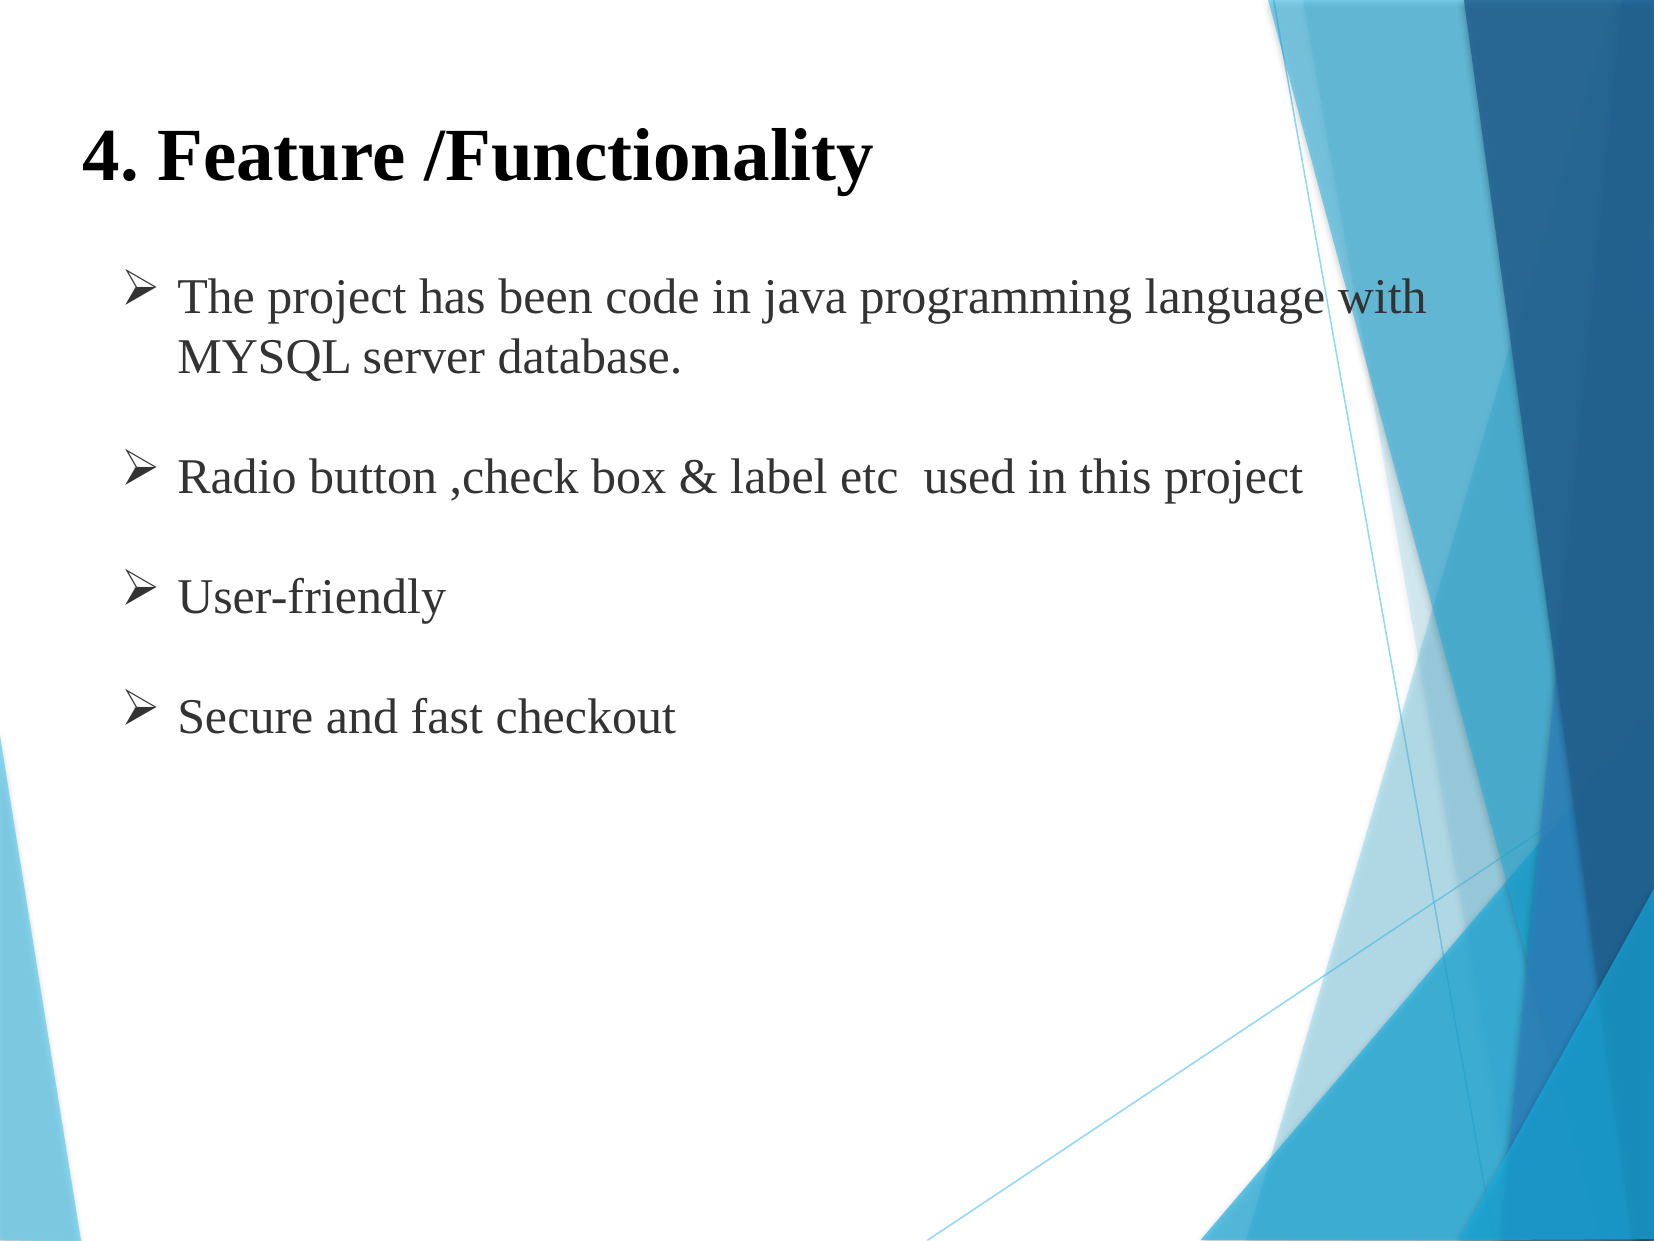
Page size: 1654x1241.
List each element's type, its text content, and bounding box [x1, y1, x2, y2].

text_box 4. Feature /Functionality [82, 49, 1571, 257]
text_box The project has been code in java programming language with MYSQL server database. Radio button ,check box & label etc used in this project User-friendly Secure and fast checkout [106, 256, 1489, 872]
text_box [82, 290, 1512, 1109]
